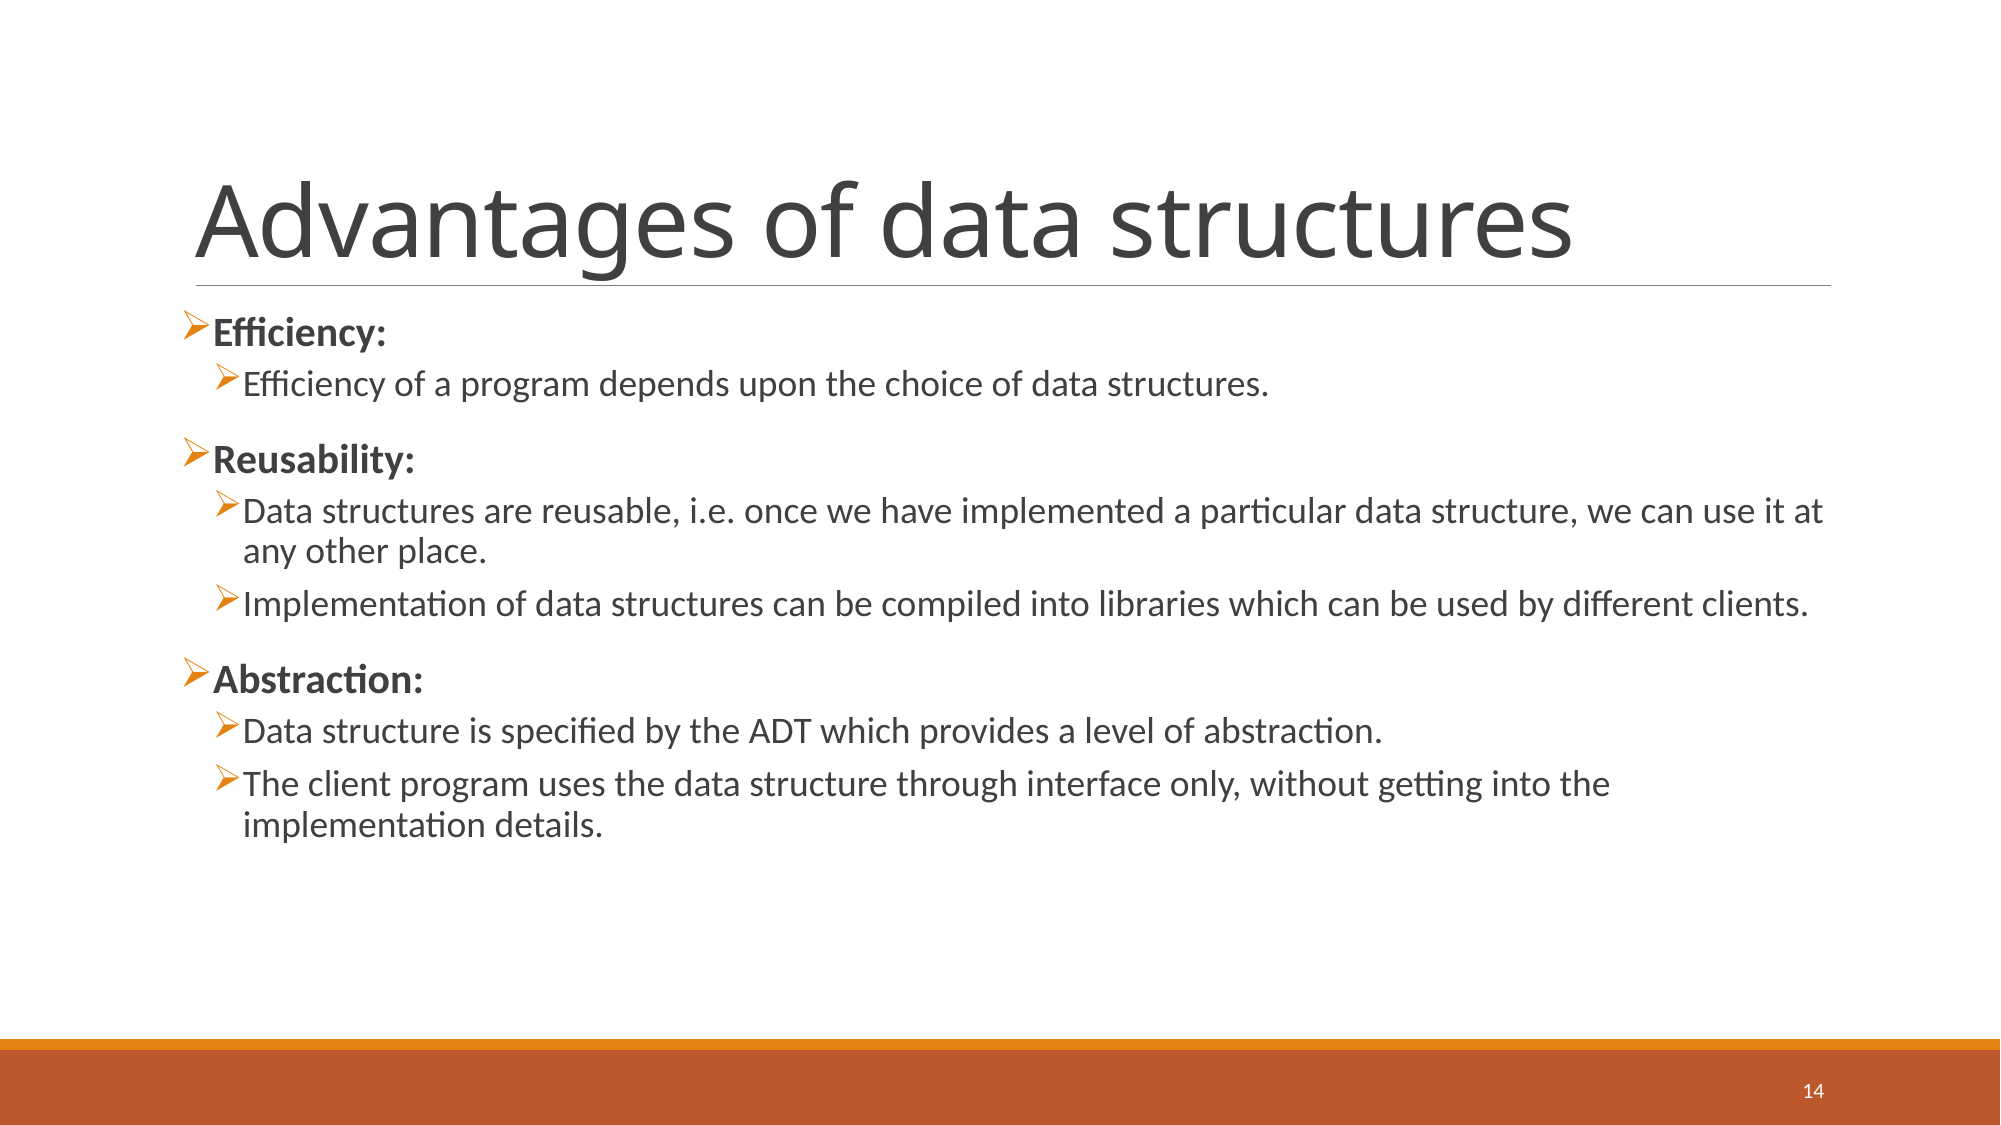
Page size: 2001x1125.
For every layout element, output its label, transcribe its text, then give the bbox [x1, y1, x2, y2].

title Advantages of data structures [180, 47, 1830, 285]
slide_number 14 [1624, 1059, 1840, 1120]
list Efficiency: Efficiency of a program depends upon the choice of data structures. Reusability: Data structures are reusable, i.e. once we have implemented a particular data structure, we can use it at any other place. Implementation of data structures can be compiled into libraries which can be used by different clients. Abstraction: Data structure is specified by the ADT which provides a level of abstraction. The client program uses the data structure through interface only, without getting into the implementation details. [180, 302, 1830, 963]
